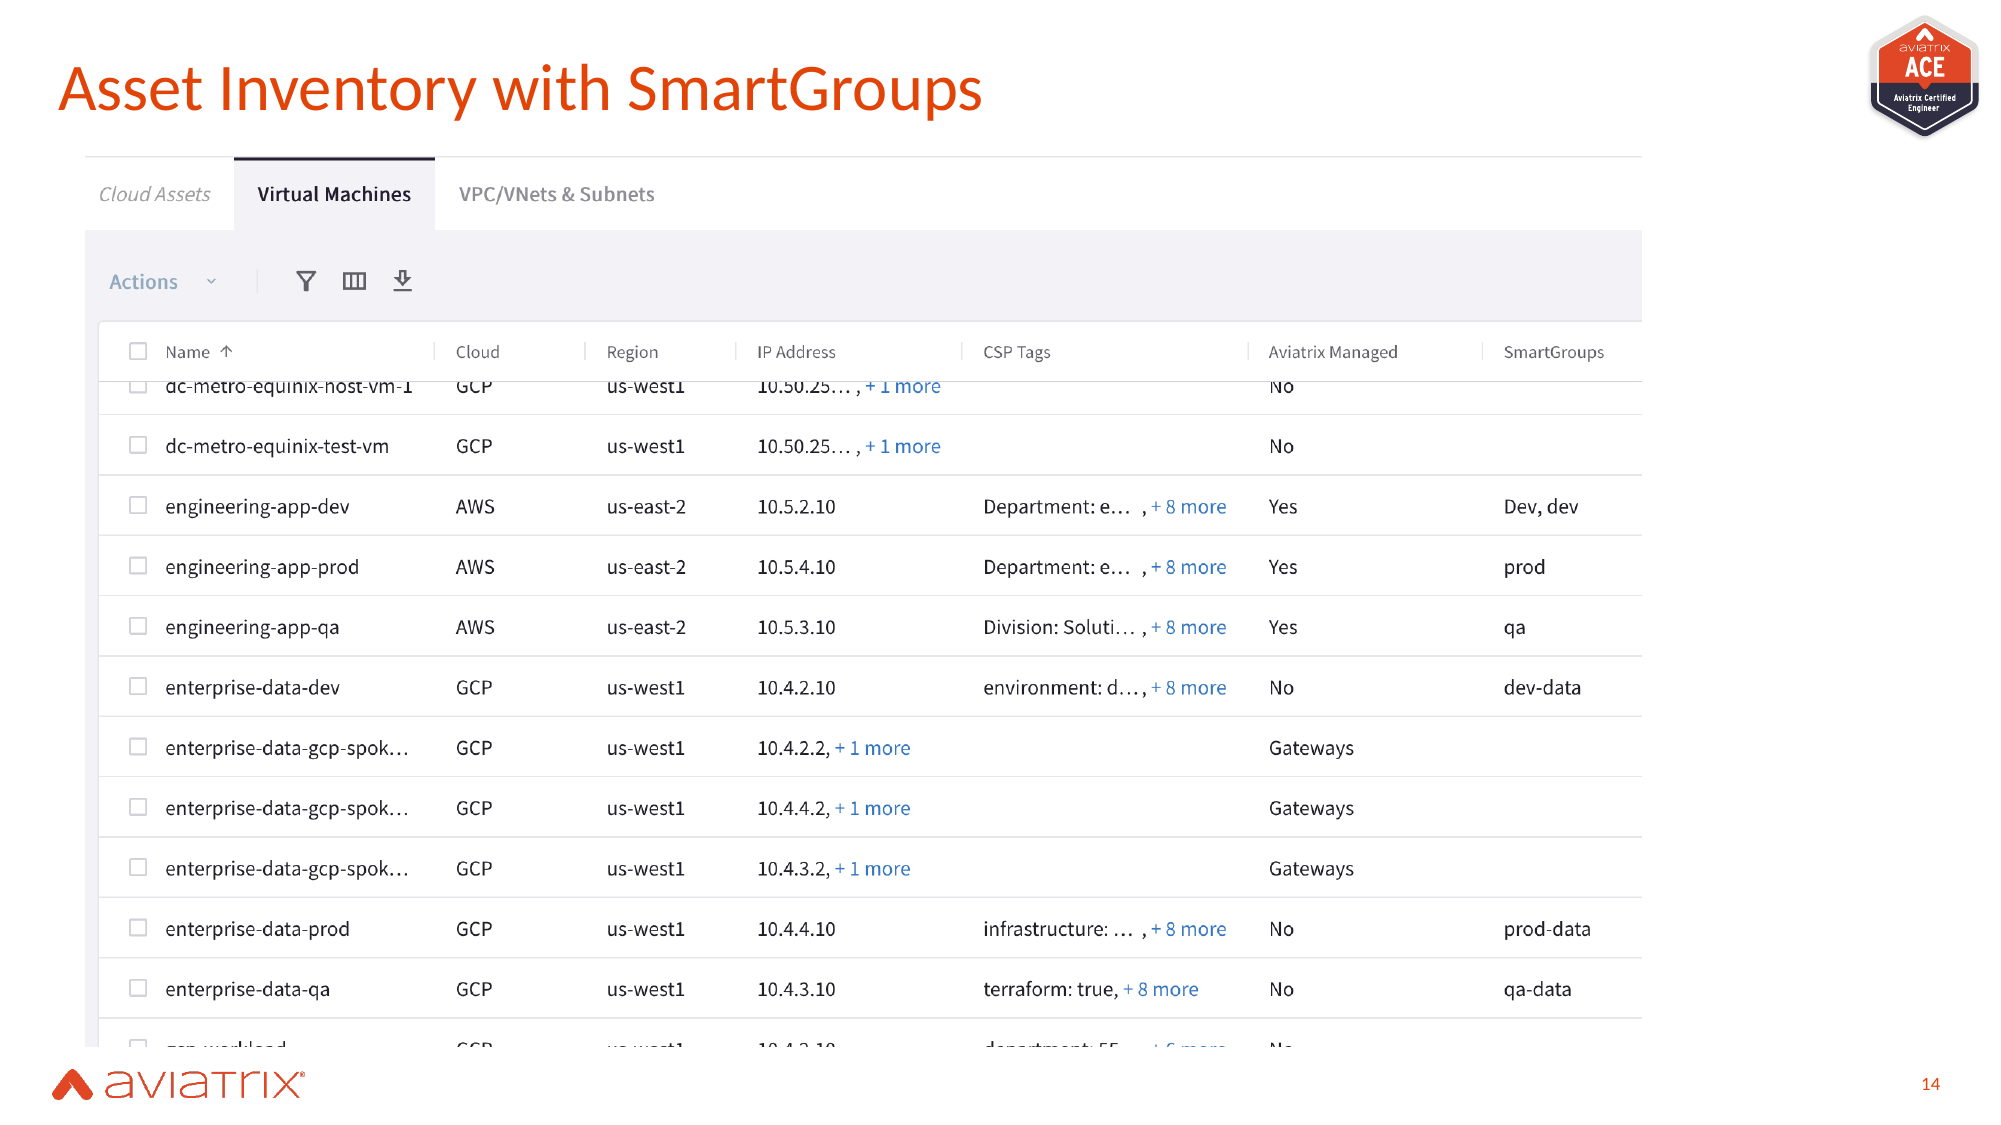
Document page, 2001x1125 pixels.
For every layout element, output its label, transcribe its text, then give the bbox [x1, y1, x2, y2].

title Asset Inventory with SmartGroups [43, 40, 1827, 137]
slide_number 14 [1894, 1058, 1967, 1108]
picture [52, 1069, 305, 1100]
picture [85, 151, 1642, 1047]
